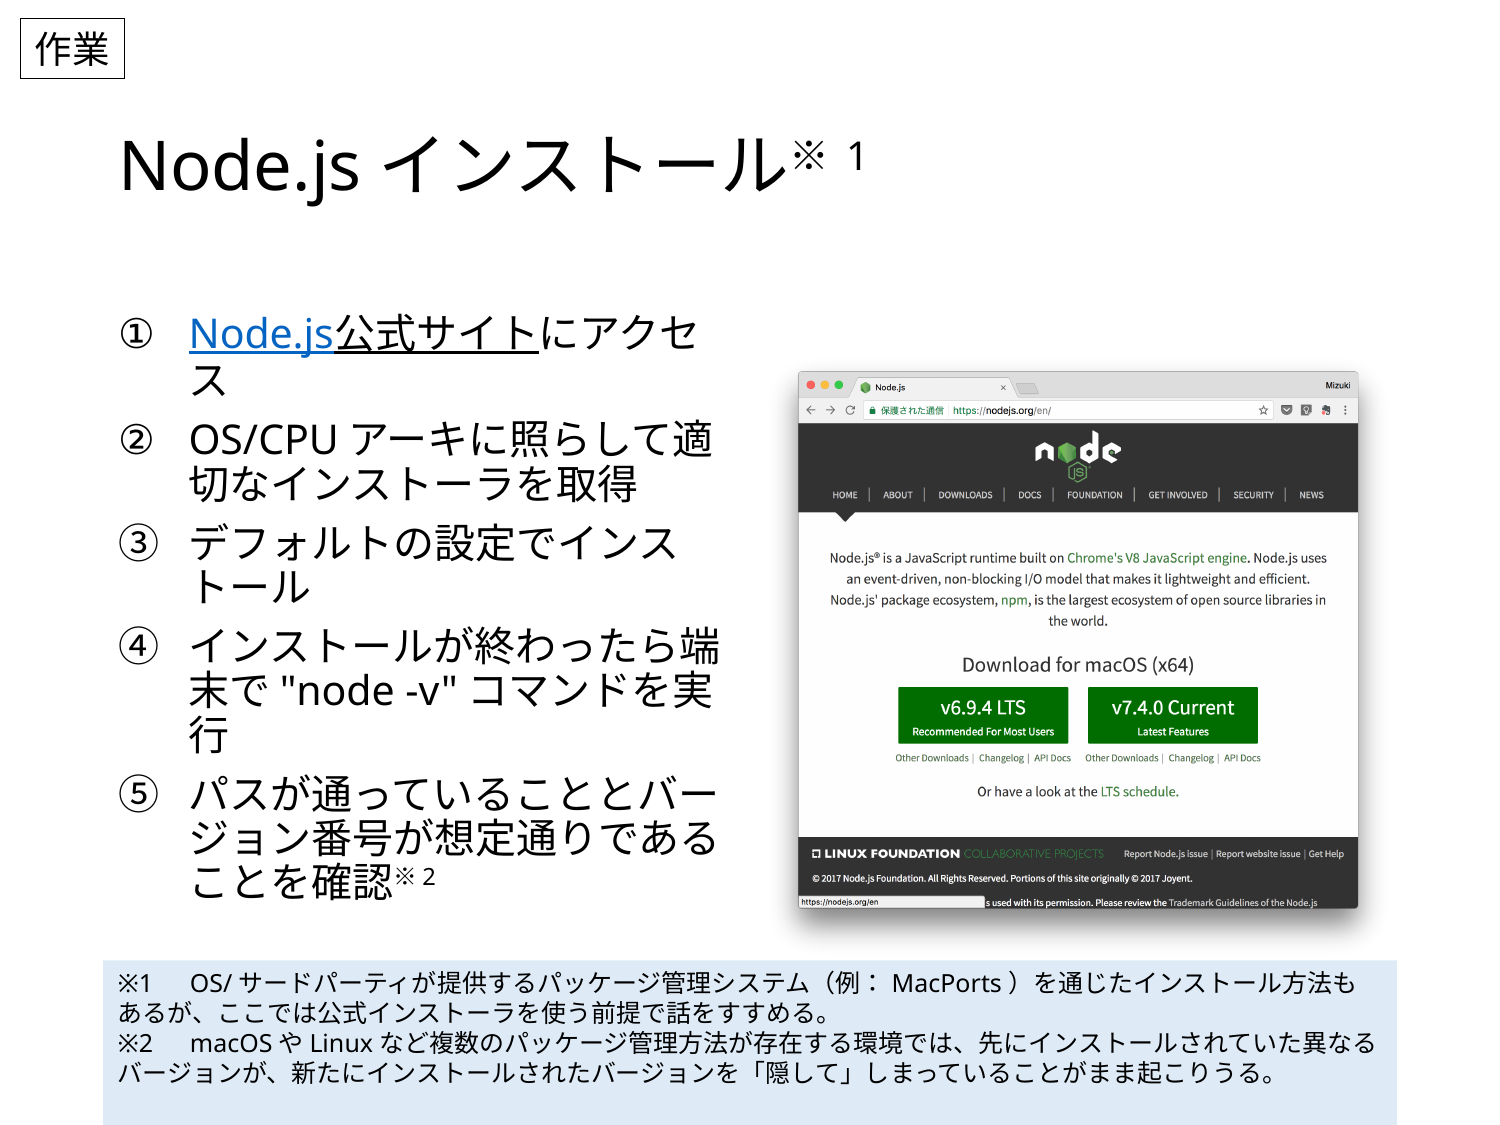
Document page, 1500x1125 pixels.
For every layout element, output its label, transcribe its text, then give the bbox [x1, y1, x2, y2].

text_box 作業 [20, 18, 125, 79]
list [759, 349, 1397, 964]
title Node.jsインストール※1 [103, 59, 1397, 278]
text_box ※1 OS/サードパーティが提供するパッケージ管理システム（例：MacPorts）を通じたインストール方法もあるが、ここでは公式インストーラを使う前提で話をすすめる。 ※2 macOSやLinuxなど複数のパッケージ管理方法が存在する環境では、先にインストールされていた異なるバージョンが、新たにインストールされたバージョンを「隠して」しまっていることがまま起こりうる。 [102, 959, 1398, 1125]
list Node.js公式サイトにアクセス OS/CPUアーキに照らして適切なインストーラを取得 デフォルトの設定でインストール インストールが終わったら端末で"node -v"コマンドを実行 パスが通っていることとバージョン番号が想定通りであることを確認※2 [103, 299, 741, 920]
